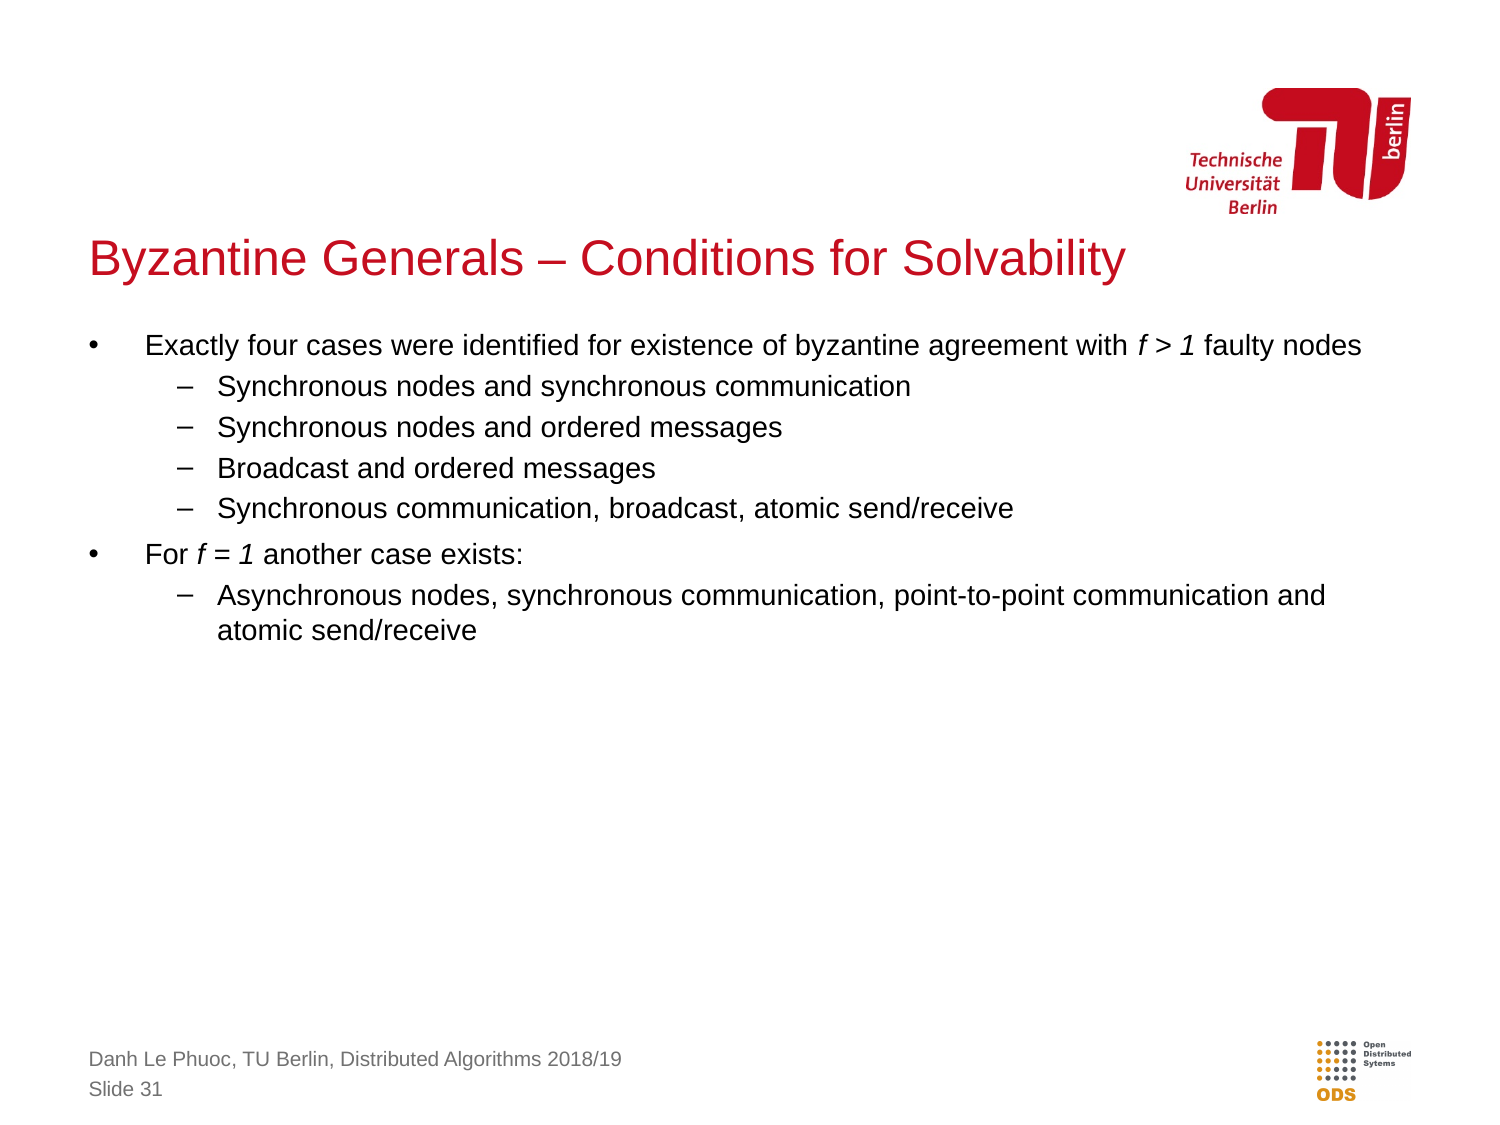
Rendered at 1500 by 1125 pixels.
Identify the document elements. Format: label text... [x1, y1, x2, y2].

slide_number Slide 31 [88, 1075, 1176, 1101]
footer Danh Le Phuoc, TU Berlin, Distributed Algorithms 2018/19 [88, 1045, 1176, 1071]
picture [1186, 88, 1411, 214]
title Byzantine Generals – Conditions for Solvability [88, 222, 1411, 286]
picture [1317, 1041, 1411, 1101]
list Exactly four cases were identified for existence of byzantine agreement with f > 1 faulty nodes Synchronous nodes and synchronous communication Synchronous nodes and ordered messages Broadcast and ordered messages Synchronous communication, broadcast, atomic send/receive For f = 1 another case exists: Asynchronous nodes, synchronous communication, point-to-point communication and atomic send/receive [88, 315, 1411, 983]
